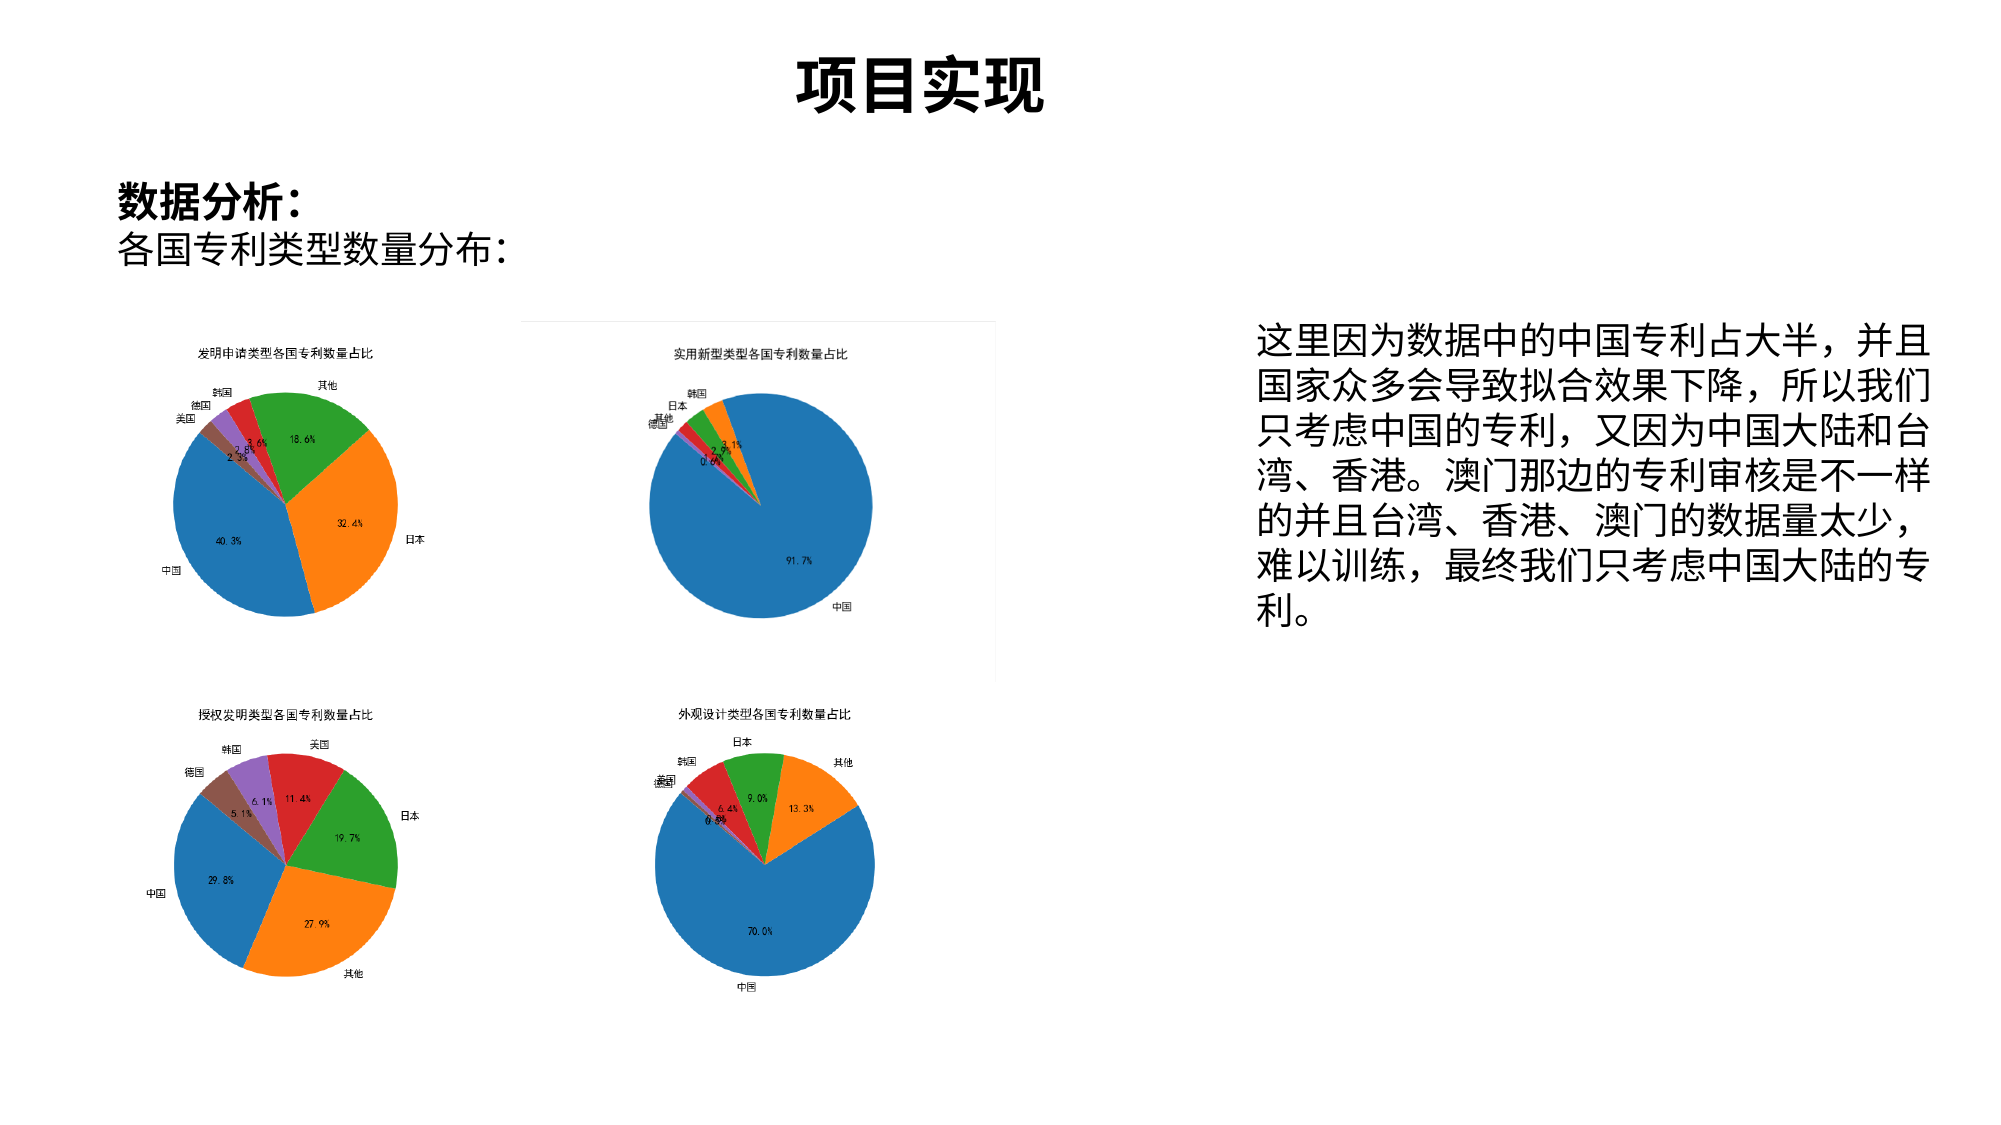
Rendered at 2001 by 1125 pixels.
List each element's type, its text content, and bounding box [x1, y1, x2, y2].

text_box 这里因为数据中的中国专利占大半，并且国家众多会导致拟合效果下降，所以我们只考虑中国的专利，又因为中国大陆和台湾、香港。澳门那边的专利审核是不一样的并且台湾、香港、澳门的数据量太少，难以训练，最终我们只考虑中国大陆的专利。 [1242, 310, 1962, 640]
text_box 数据分析： 各国专利类型数量分布： [102, 168, 545, 279]
text_box 项目实现 [780, 38, 1781, 129]
picture [37, 321, 996, 1044]
